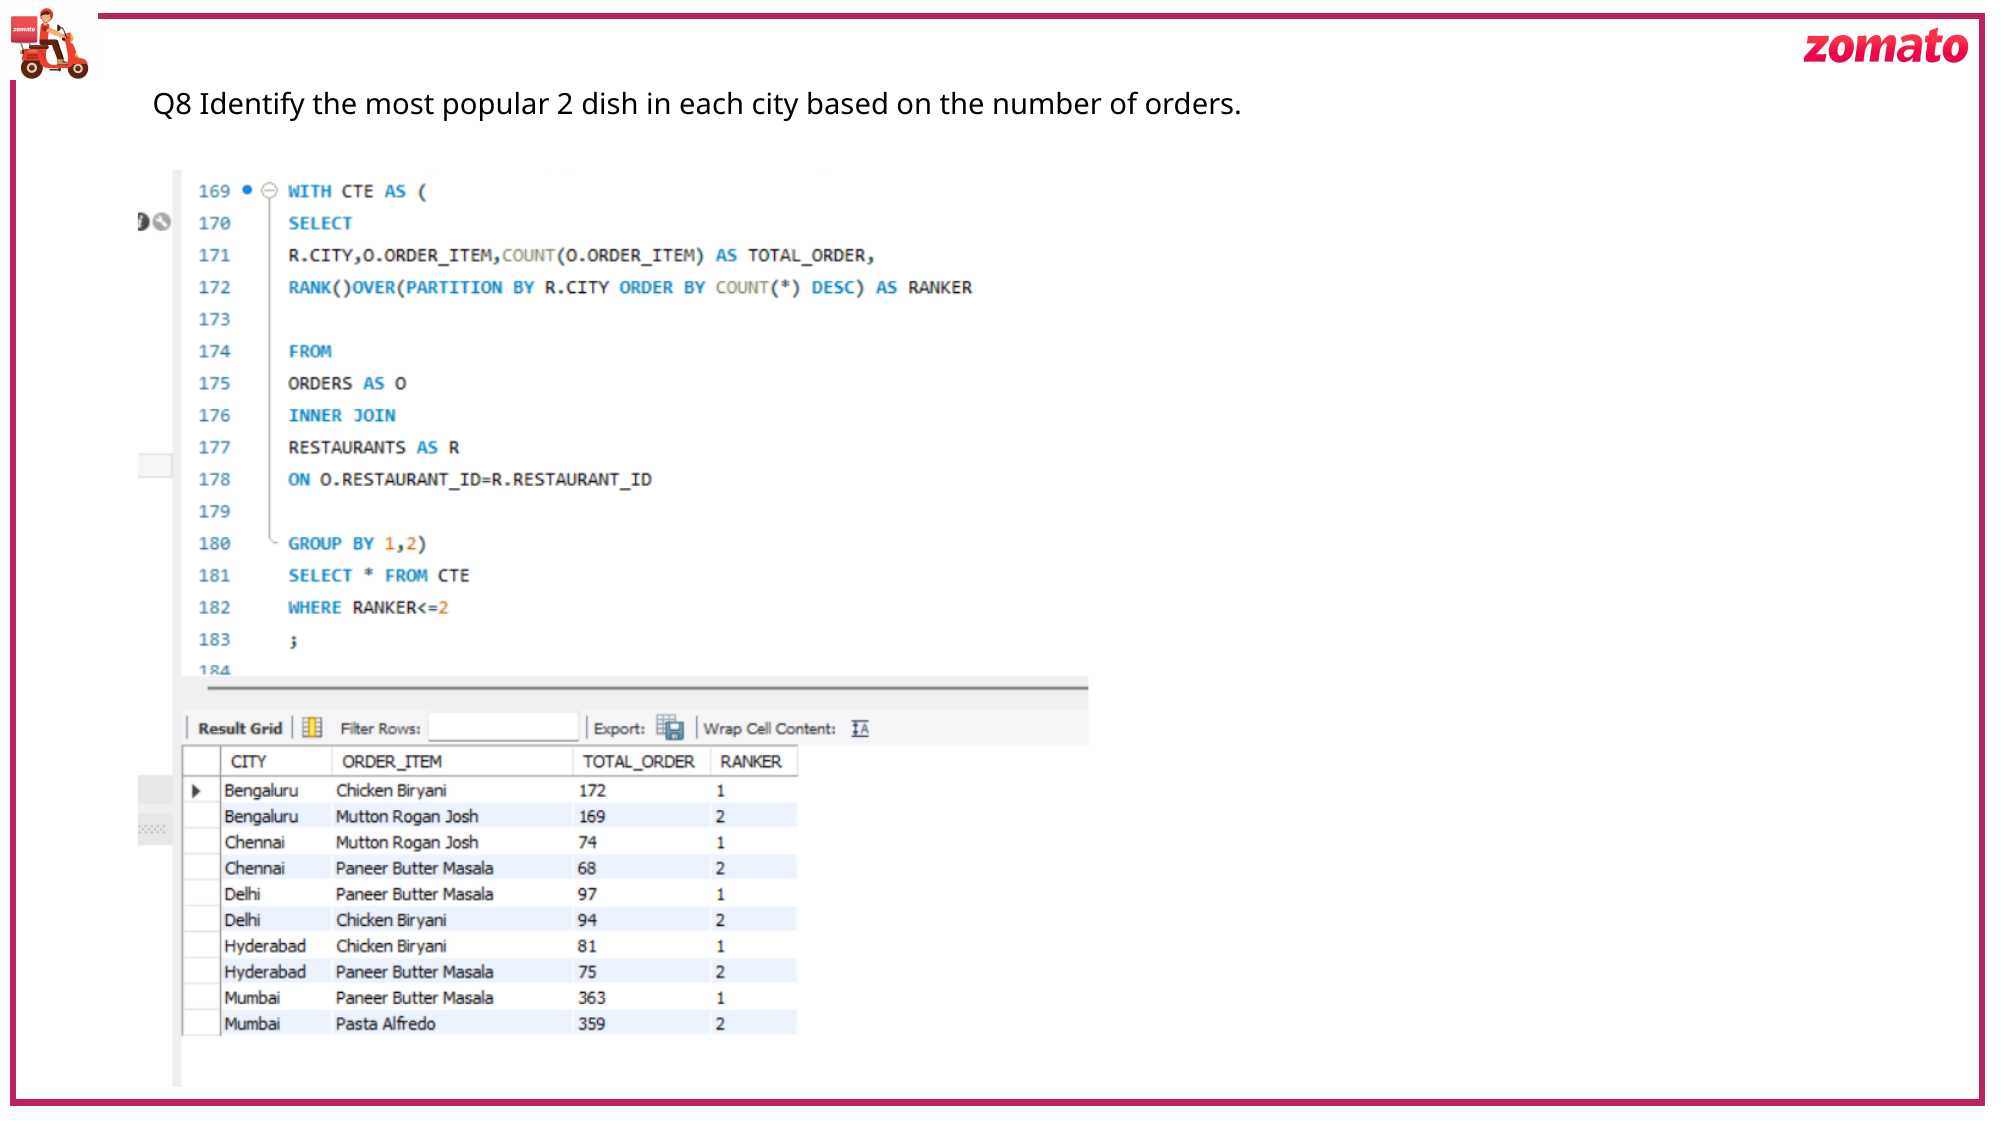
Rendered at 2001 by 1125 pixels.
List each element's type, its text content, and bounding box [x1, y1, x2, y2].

picture [137, 170, 1089, 1087]
picture [1802, 0, 1970, 93]
title Q8 Identify the most popular 2 dish in each city based on the number of orders. [137, 59, 1863, 152]
picture [3, 5, 98, 80]
